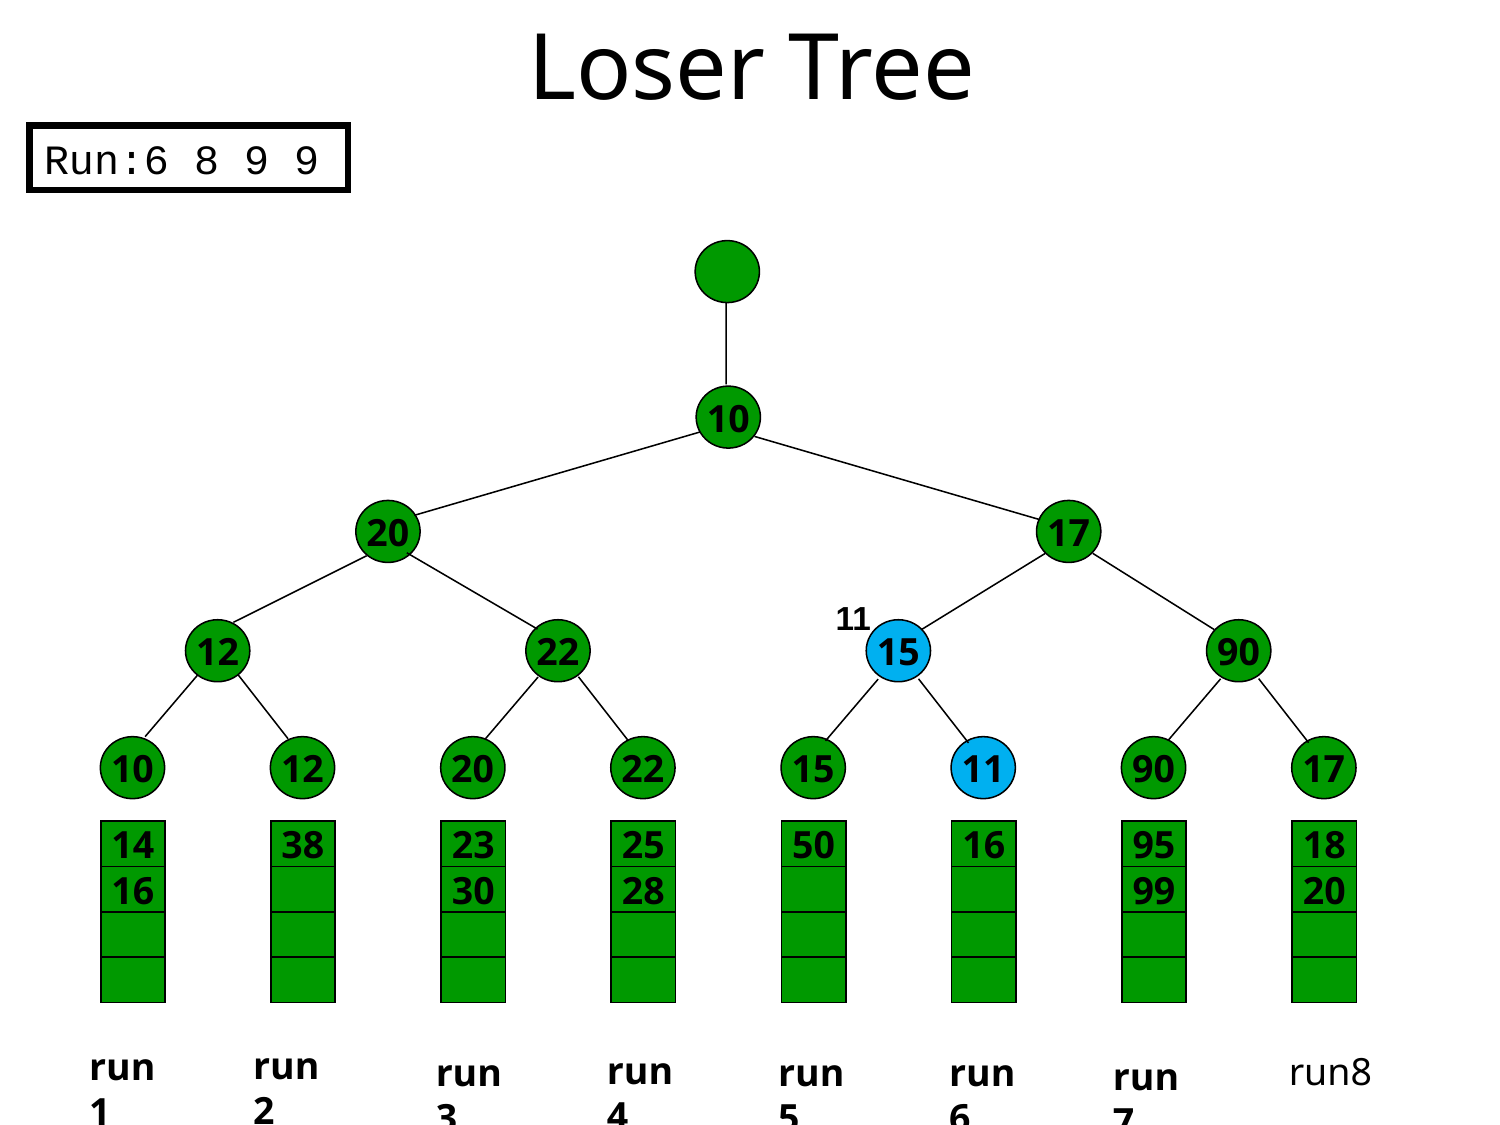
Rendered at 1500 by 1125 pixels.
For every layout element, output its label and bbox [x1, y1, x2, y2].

text_box [1121, 821, 1187, 1003]
text_box [1292, 821, 1357, 1003]
text_box [951, 821, 1016, 1003]
text_box [1098, 1045, 1215, 1125]
text_box [781, 821, 846, 1003]
text_box [270, 821, 336, 1003]
text_box [1258, 678, 1357, 799]
text_box [1273, 1040, 1391, 1101]
text_box [934, 1041, 1052, 1125]
text_box [145, 386, 1271, 799]
text_box [730, 679, 879, 799]
text_box [695, 240, 760, 385]
text_box [592, 1039, 709, 1125]
text_box [918, 678, 1016, 799]
text_box [74, 1035, 192, 1125]
text_box [100, 821, 166, 1003]
text_box [611, 821, 676, 1003]
text_box [238, 1035, 355, 1125]
text_box [441, 821, 506, 1003]
text_box [421, 1042, 538, 1125]
text_box [763, 1041, 880, 1125]
text_box [100, 736, 165, 799]
text_box [29, 125, 349, 191]
title [76, 0, 1427, 126]
